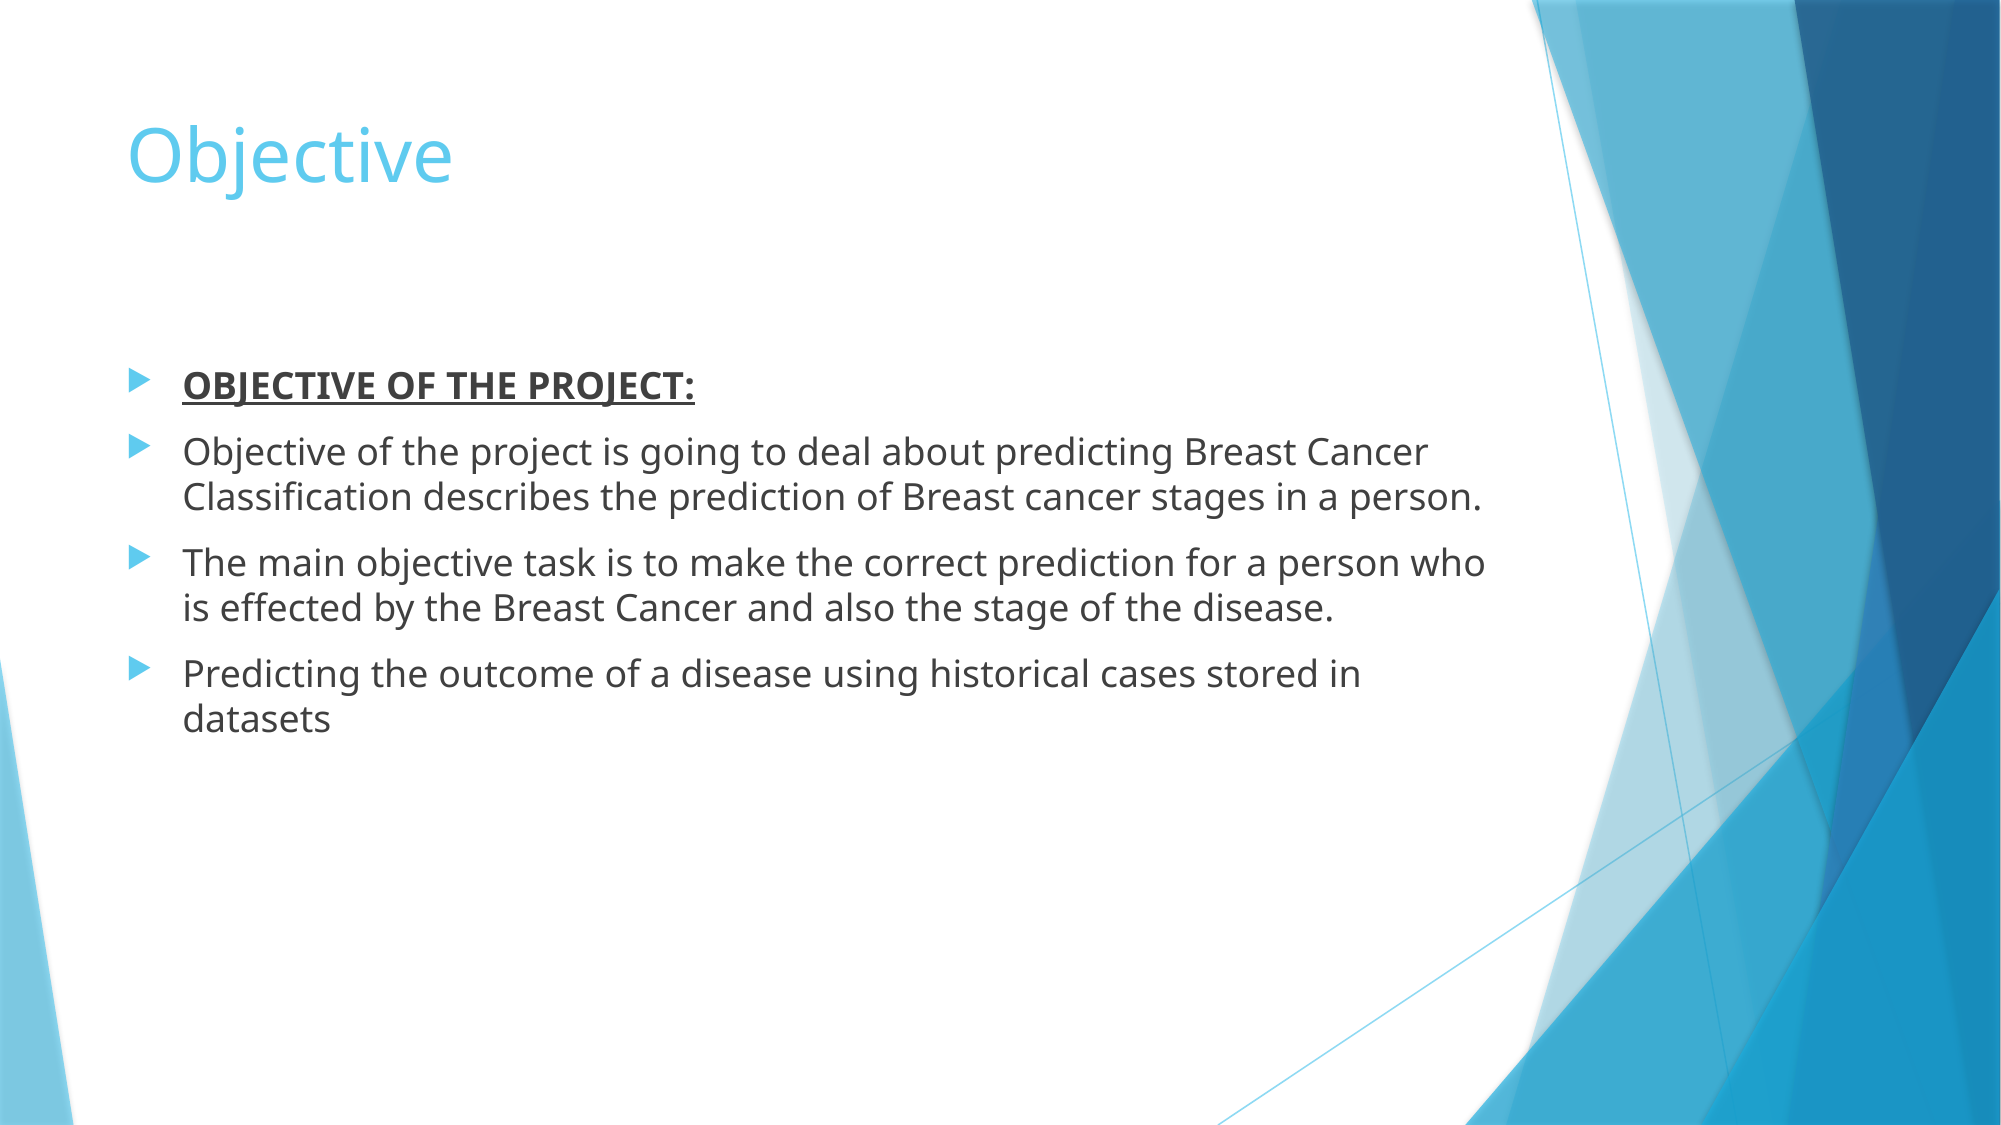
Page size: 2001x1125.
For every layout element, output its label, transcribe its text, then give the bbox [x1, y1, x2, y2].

list OBJECTIVE OF THE PROJECT: Objective of the project is going to deal about predicting Breast Cancer Classification describes the prediction of Breast cancer stages in a person. The main objective task is to make the correct prediction for a person who is effected by the Breast Cancer and also the stage of the disease. Predicting the outcome of a disease using historical cases stored in datasets [111, 354, 1522, 992]
title Objective [111, 99, 1522, 317]
